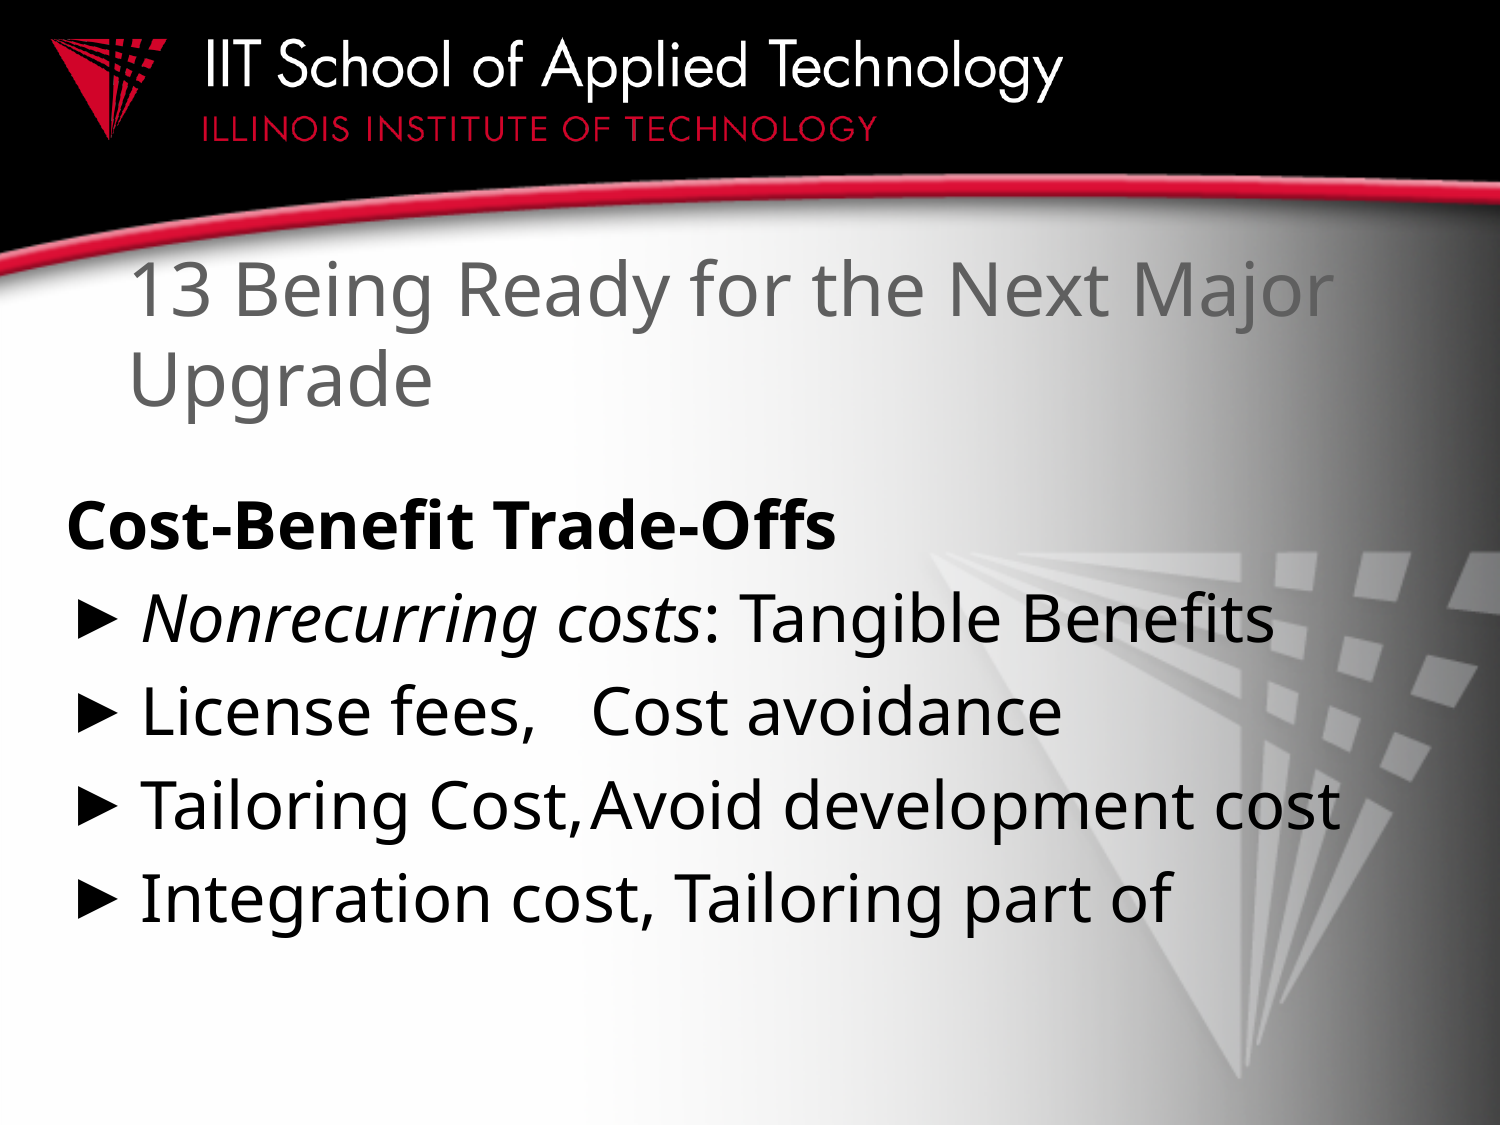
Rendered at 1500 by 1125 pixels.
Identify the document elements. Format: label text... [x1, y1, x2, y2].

title 13 Being Ready for the Next Major Upgrade [112, 249, 1388, 413]
picture [0, 0, 1500, 1125]
list Cost-Benefit Trade-Offs Nonrecurring costs: Tangible Benefits License fees, Cost avoidance Tailoring Cost, Avoid development cost Integration cost, Tailoring part of [49, 474, 1451, 1088]
